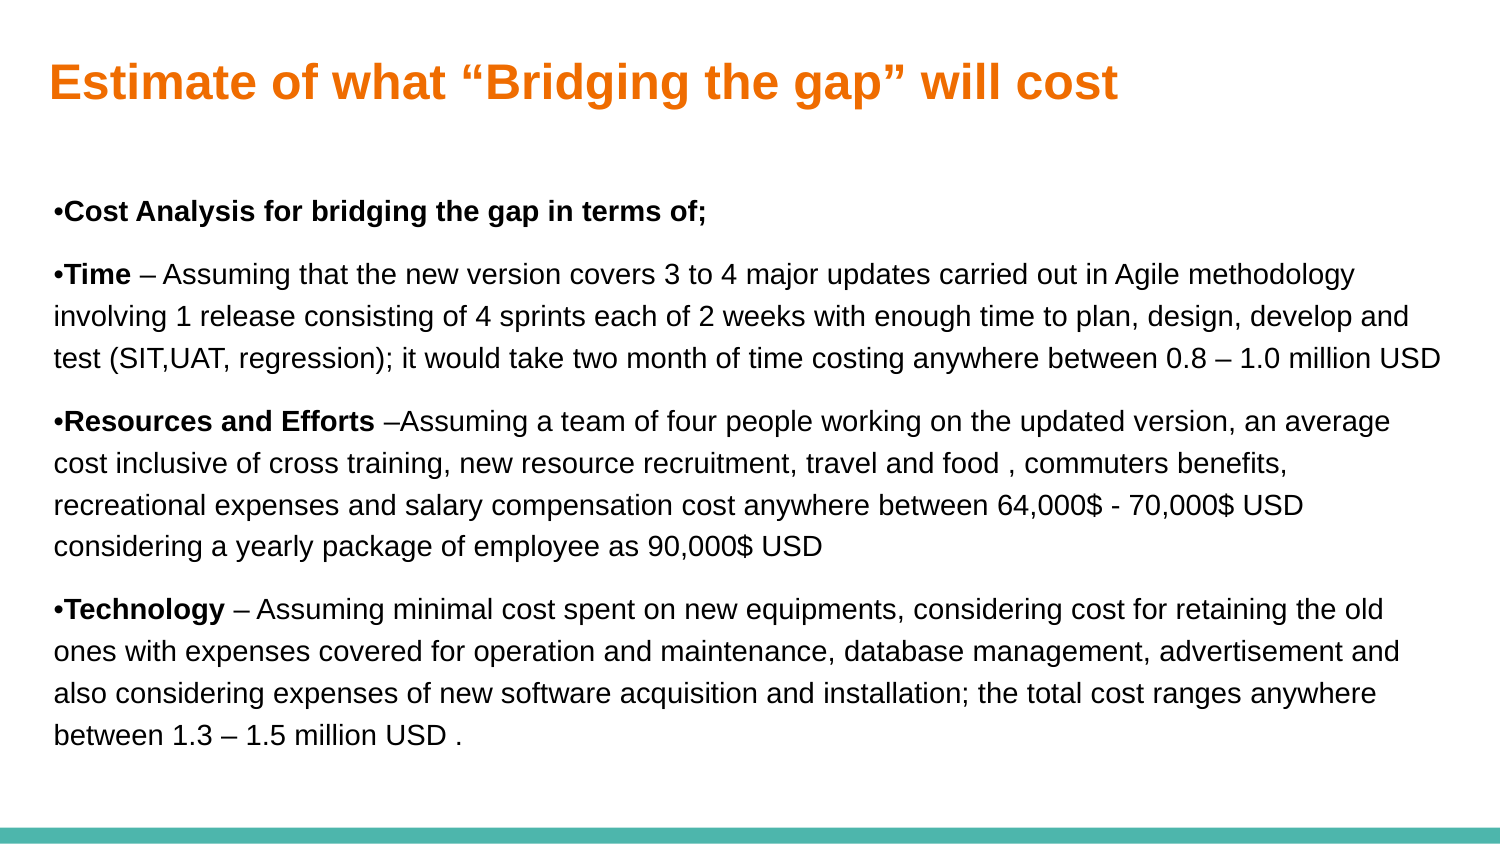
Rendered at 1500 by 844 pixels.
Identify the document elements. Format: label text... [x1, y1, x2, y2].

title Estimate of what “Bridging the gap” will cost [33, 34, 1432, 151]
list •Cost Analysis for bridging the gap in terms of; •Time – Assuming that the new version covers 3 to 4 major updates carried out in Agile methodology involving 1 release consisting of 4 sprints each of 2 weeks with enough time to plan, design, develop and test (SIT,UAT, regression); it would take two month of time costing anywhere between 0.8 – 1.0 million USD •Resources and Efforts –Assuming a team of four people working on the updated version, an average cost inclusive of cross training, new resource recruitment, travel and food , commuters benefits, recreational expenses and salary compensation cost anywhere between 64,000$ - 70,000$ USD considering a yearly package of employee as 90,000$ USD •Technology – Assuming minimal cost spent on new equipments, considering cost for retaining the old ones with expenses covered for operation and maintenance, database management, advertisement and also considering expenses of new software acquisition and installation; the total cost ranges anywhere between 1.3 – 1.5 million USD . [38, 170, 1462, 844]
